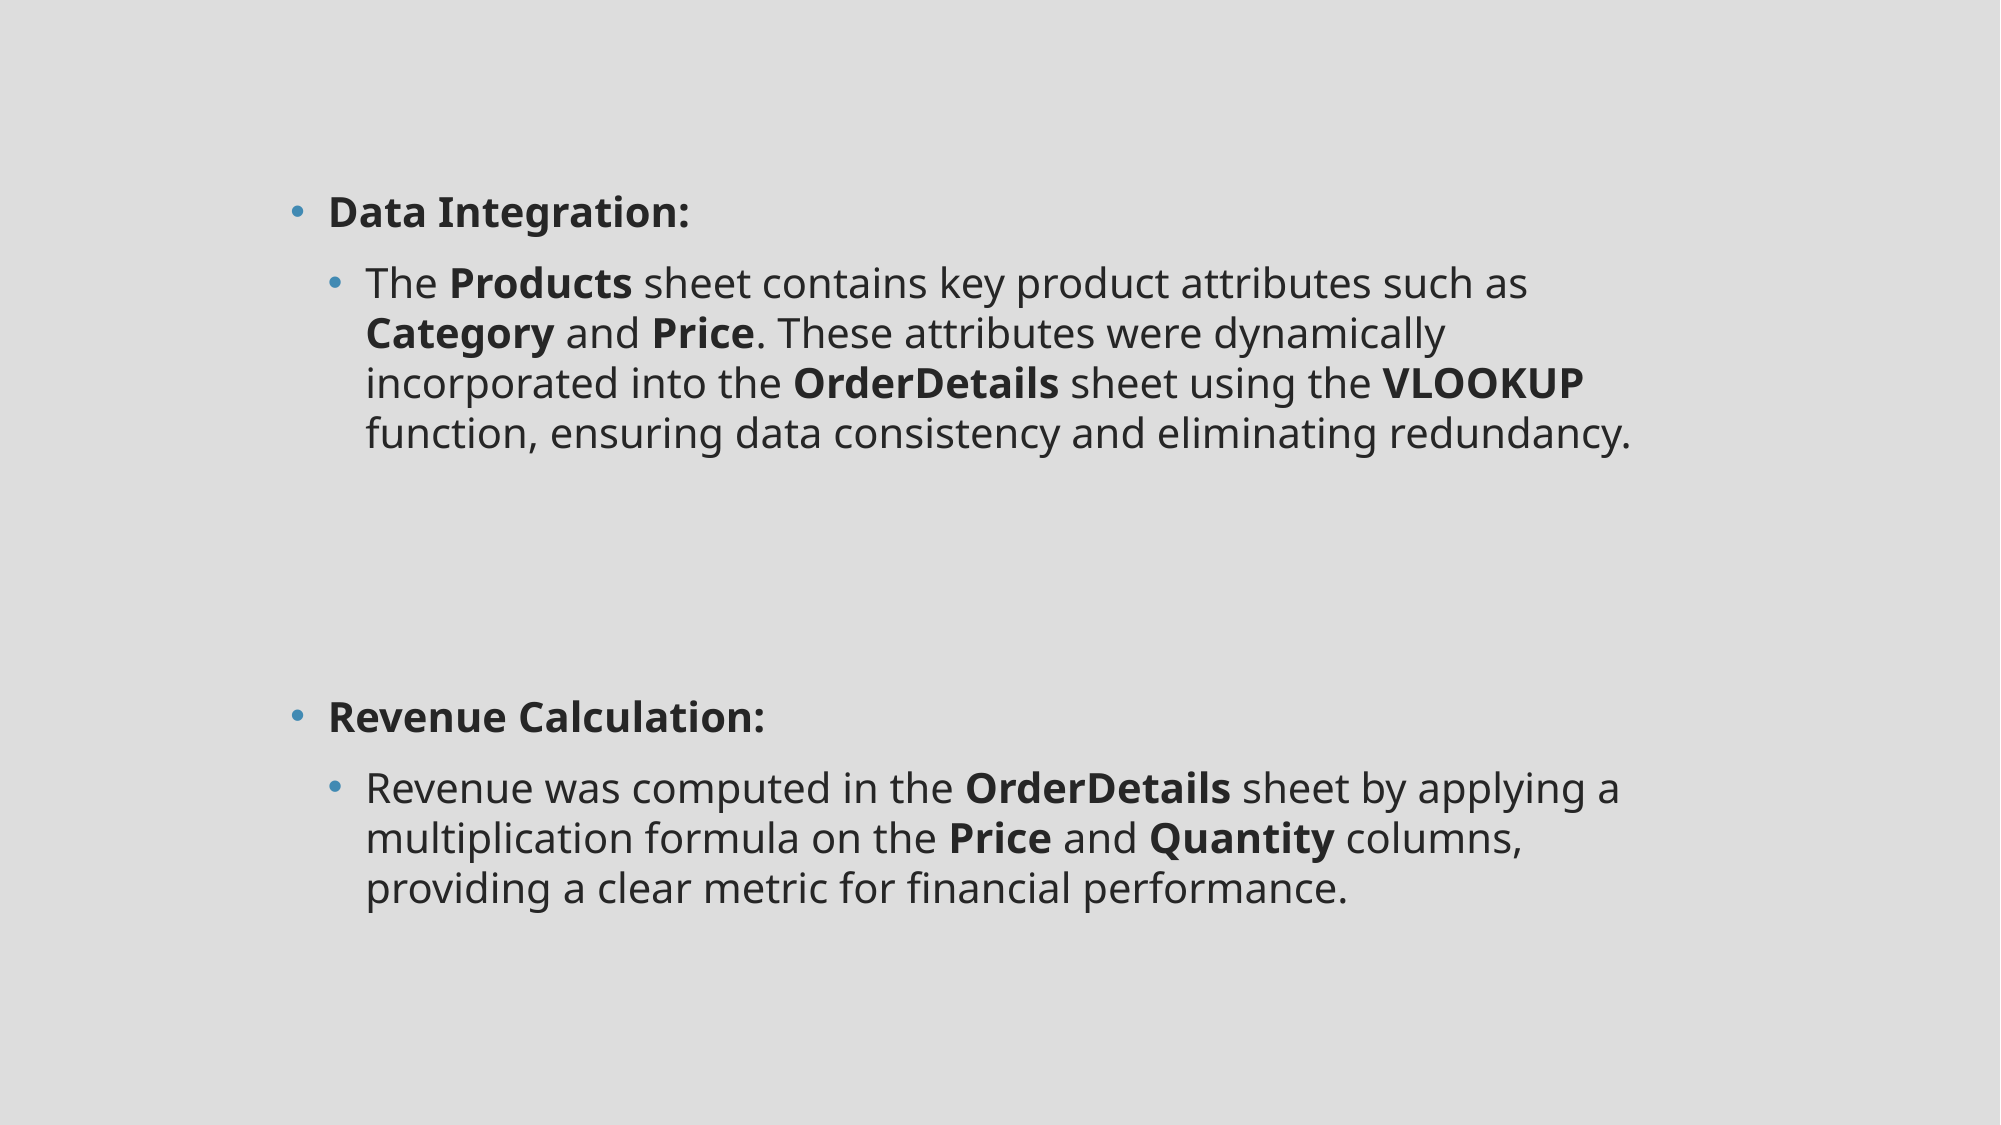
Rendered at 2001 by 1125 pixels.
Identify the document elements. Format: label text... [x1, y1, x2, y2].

list Data Integration: The Products sheet contains key product attributes such as Category and Price. These attributes were dynamically incorporated into the OrderDetails sheet using the VLOOKUP function, ensuring data consistency and eliminating redundancy. Revenue Calculation: Revenue was computed in the OrderDetails sheet by applying a multiplication formula on the Price and Quantity columns, providing a clear metric for financial performance. [275, 178, 1725, 947]
